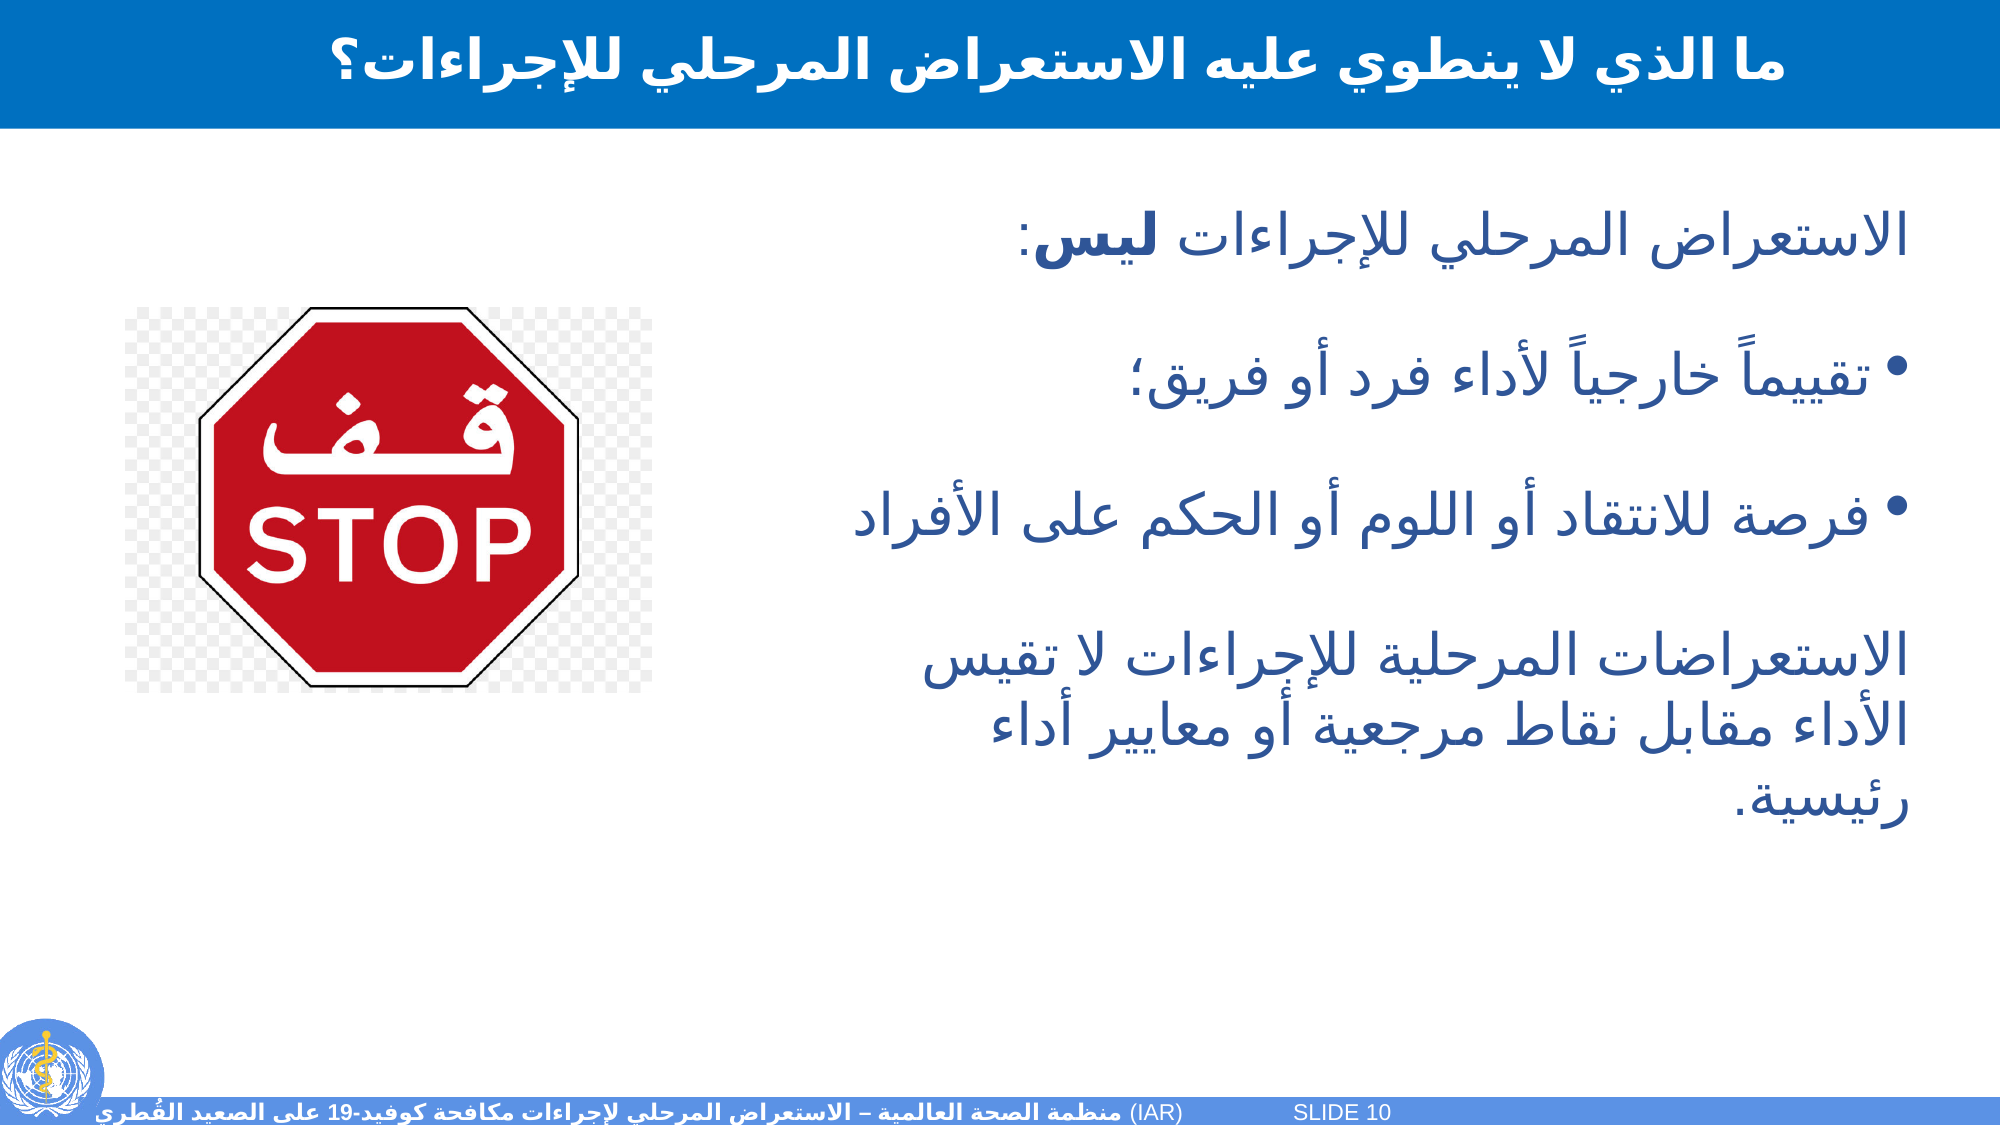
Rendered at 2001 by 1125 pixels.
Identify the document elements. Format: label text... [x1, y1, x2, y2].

title ما الذي لا ينطوي عليه الاستعراض المرحلي للإجراءات؟ [78, 8, 1804, 115]
text_box الاستعراض المرحلي للإجراءات ليس: تقييماً خارجياً لأداء فرد أو فريق؛ فرصة للانتقاد أو اللوم أو الحكم على الأفراد الاستعراضات المرحلية للإجراءات لا تقيس الأداء مقابل نقاط مرجعية أو معايير أداء رئيسية. [783, 189, 1927, 835]
picture [125, 307, 652, 693]
picture [0, 1005, 158, 1125]
